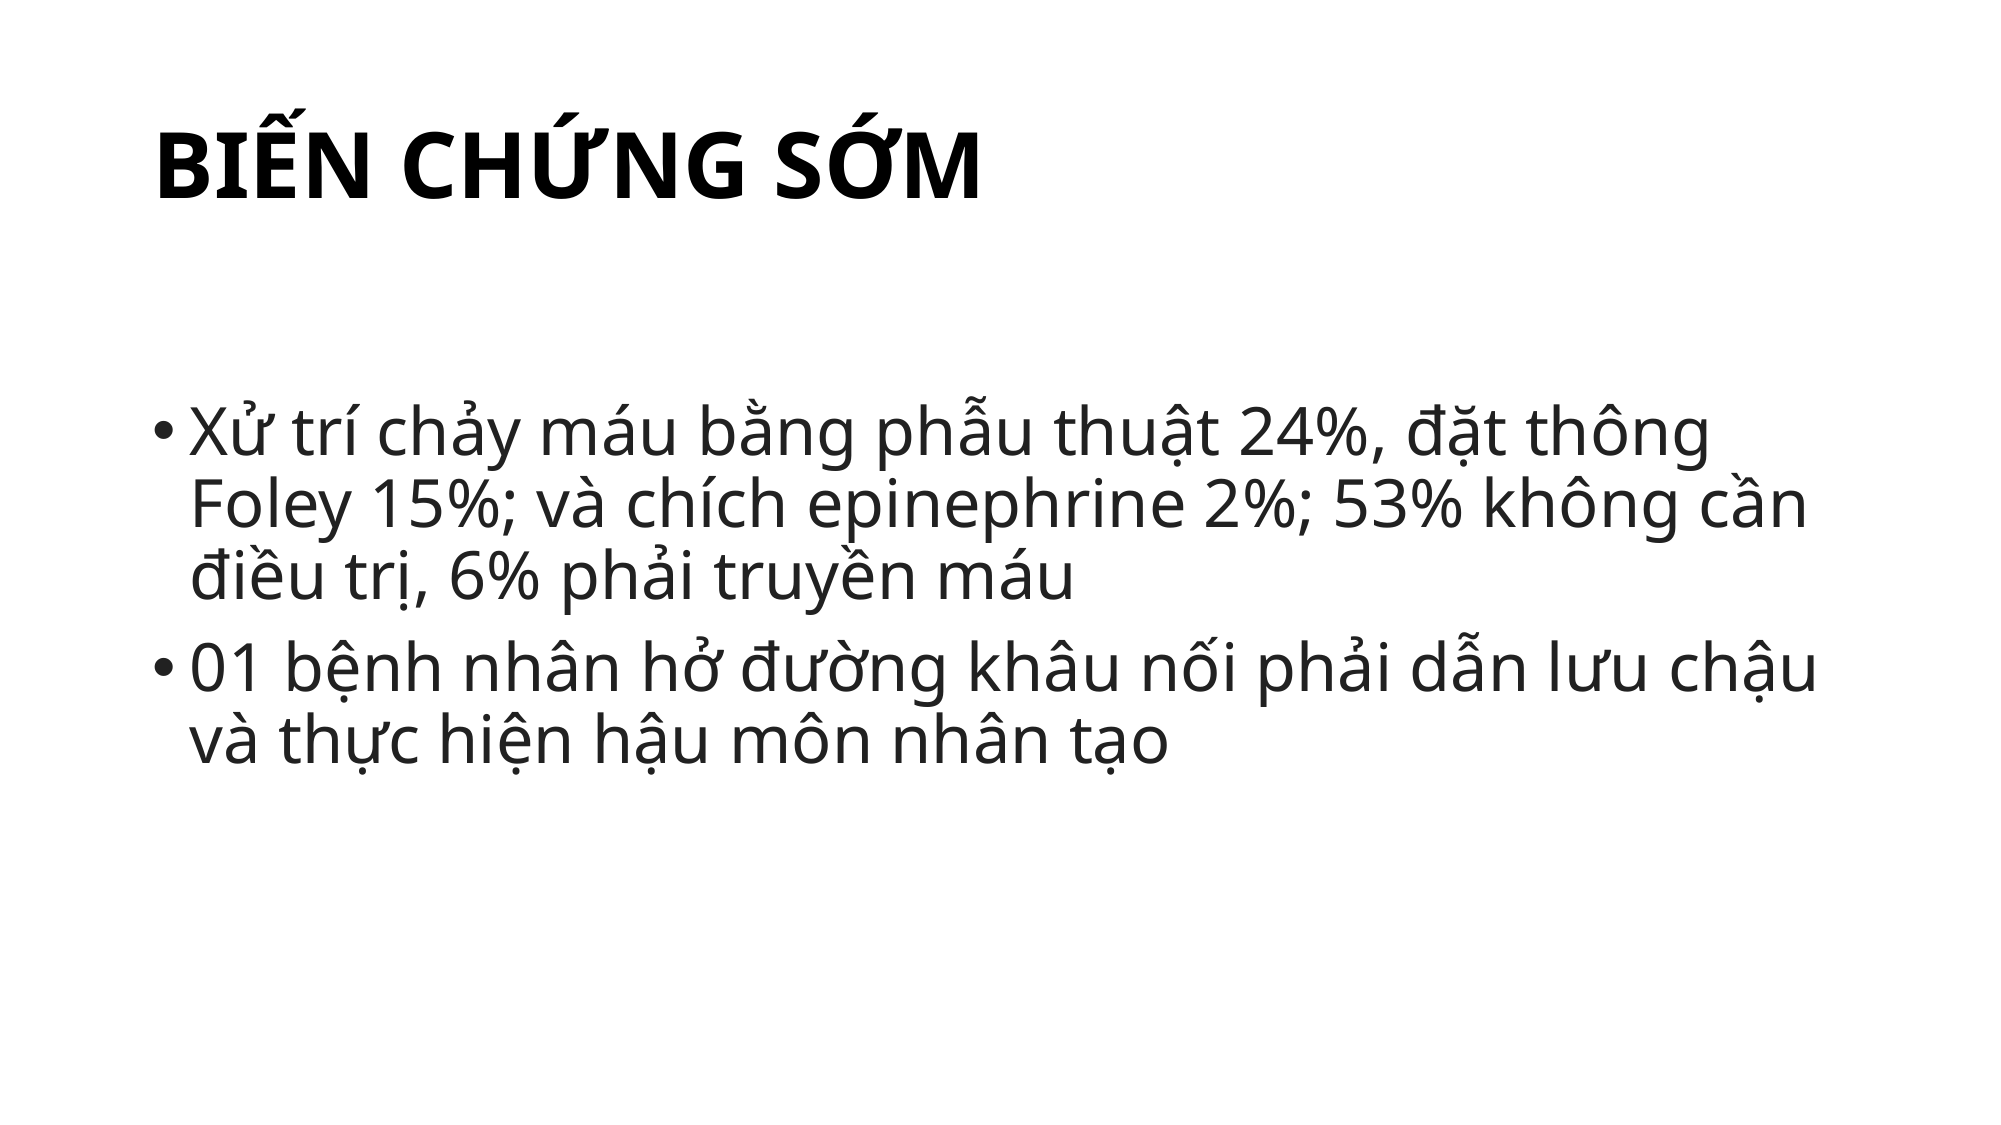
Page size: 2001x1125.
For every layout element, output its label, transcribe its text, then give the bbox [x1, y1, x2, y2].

title BIẾN CHỨNG SỚM [137, 59, 1863, 278]
list Xử trí chảy máu bằng phẫu thuật 24%, đặt thông Foley 15%; và chích epinephrine 2%; 53% không cần điều trị, 6% phải truyền máu 01 bệnh nhân hở đường khâu nối phải dẫn lưu chậu và thực hiện hậu môn nhân tạo [137, 299, 1863, 1014]
